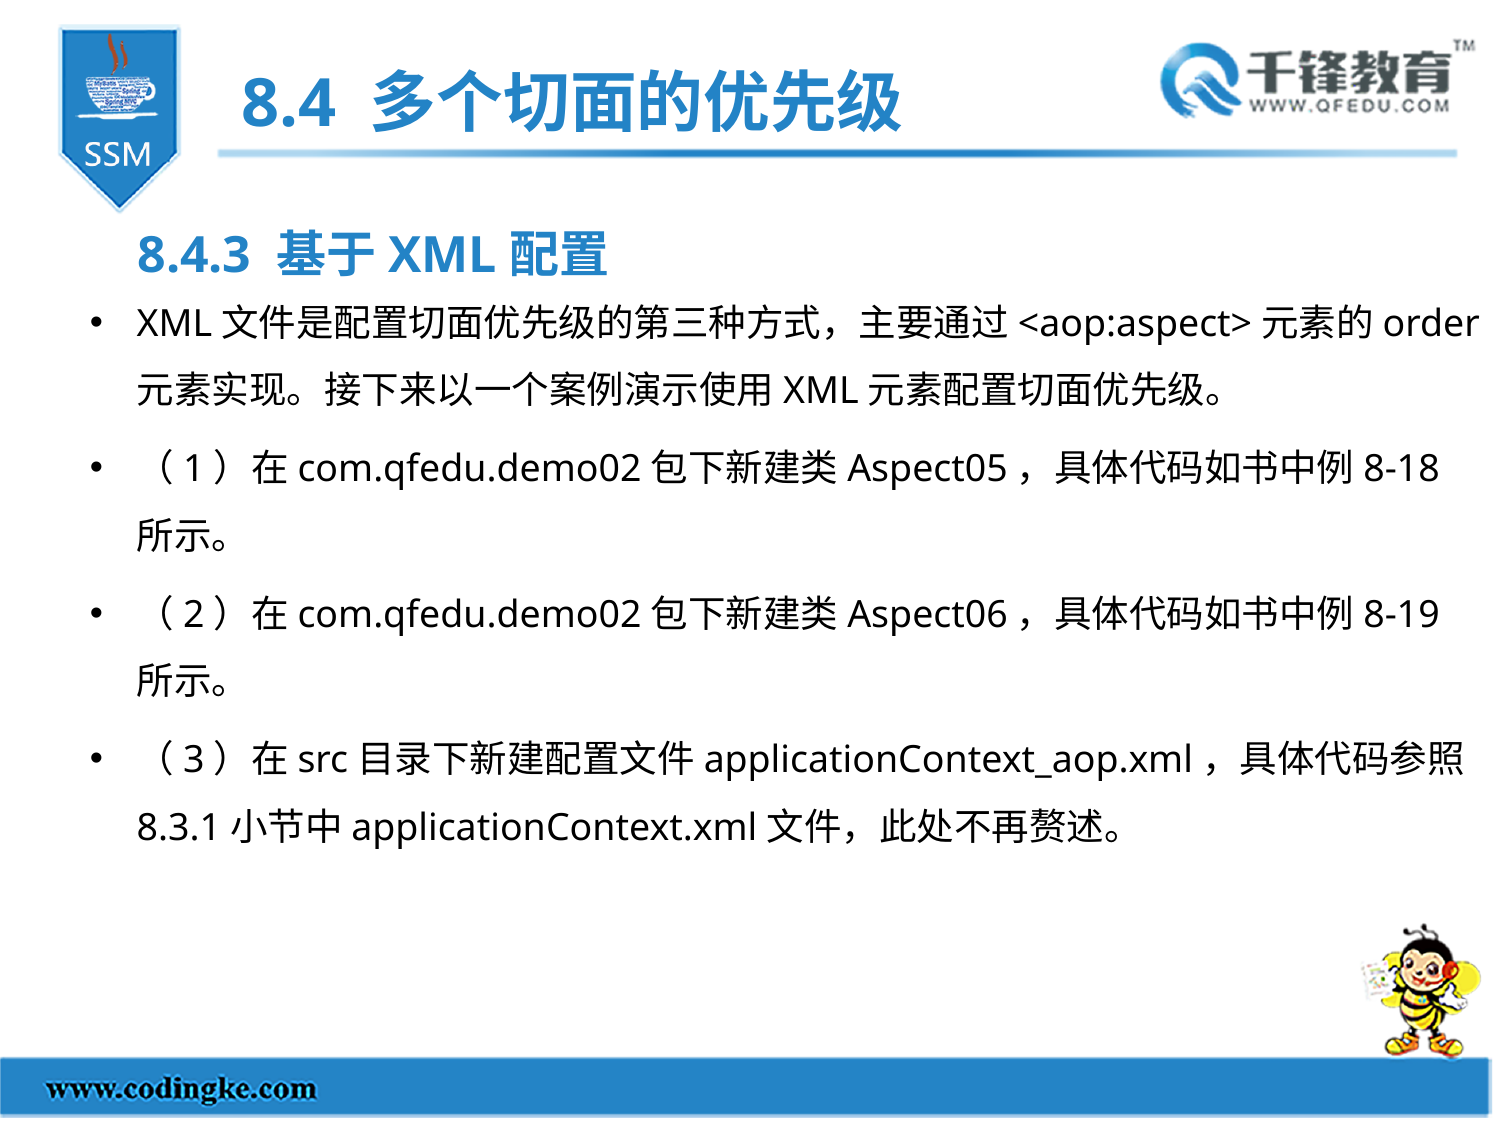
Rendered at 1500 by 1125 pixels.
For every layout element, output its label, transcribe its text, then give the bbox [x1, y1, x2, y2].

text_box 8.4.3 基于XML配置 [122, 215, 1000, 268]
text_box 8.4 多个切面的优先级 [226, 53, 1121, 146]
picture [0, 855, 1500, 1125]
text_box XML文件是配置切面优先级的第三种方式，主要通过<aop:aspect>元素的order元素实现。接下来以一个案例演示使用XML元素配置切面优先级。 （1）在com.qfedu.demo02包下新建类Aspect05，具体代码如书中例8-18所示。 （2）在com.qfedu.demo02包下新建类Aspect06，具体代码如书中例8-19所示。 （3）在src目录下新建配置文件applicationContext_aop.xml，具体代码参照8.3.1小节中applicationContext.xml文件，此处不再赘述。 [0, 268, 1500, 855]
picture [0, 0, 1500, 268]
